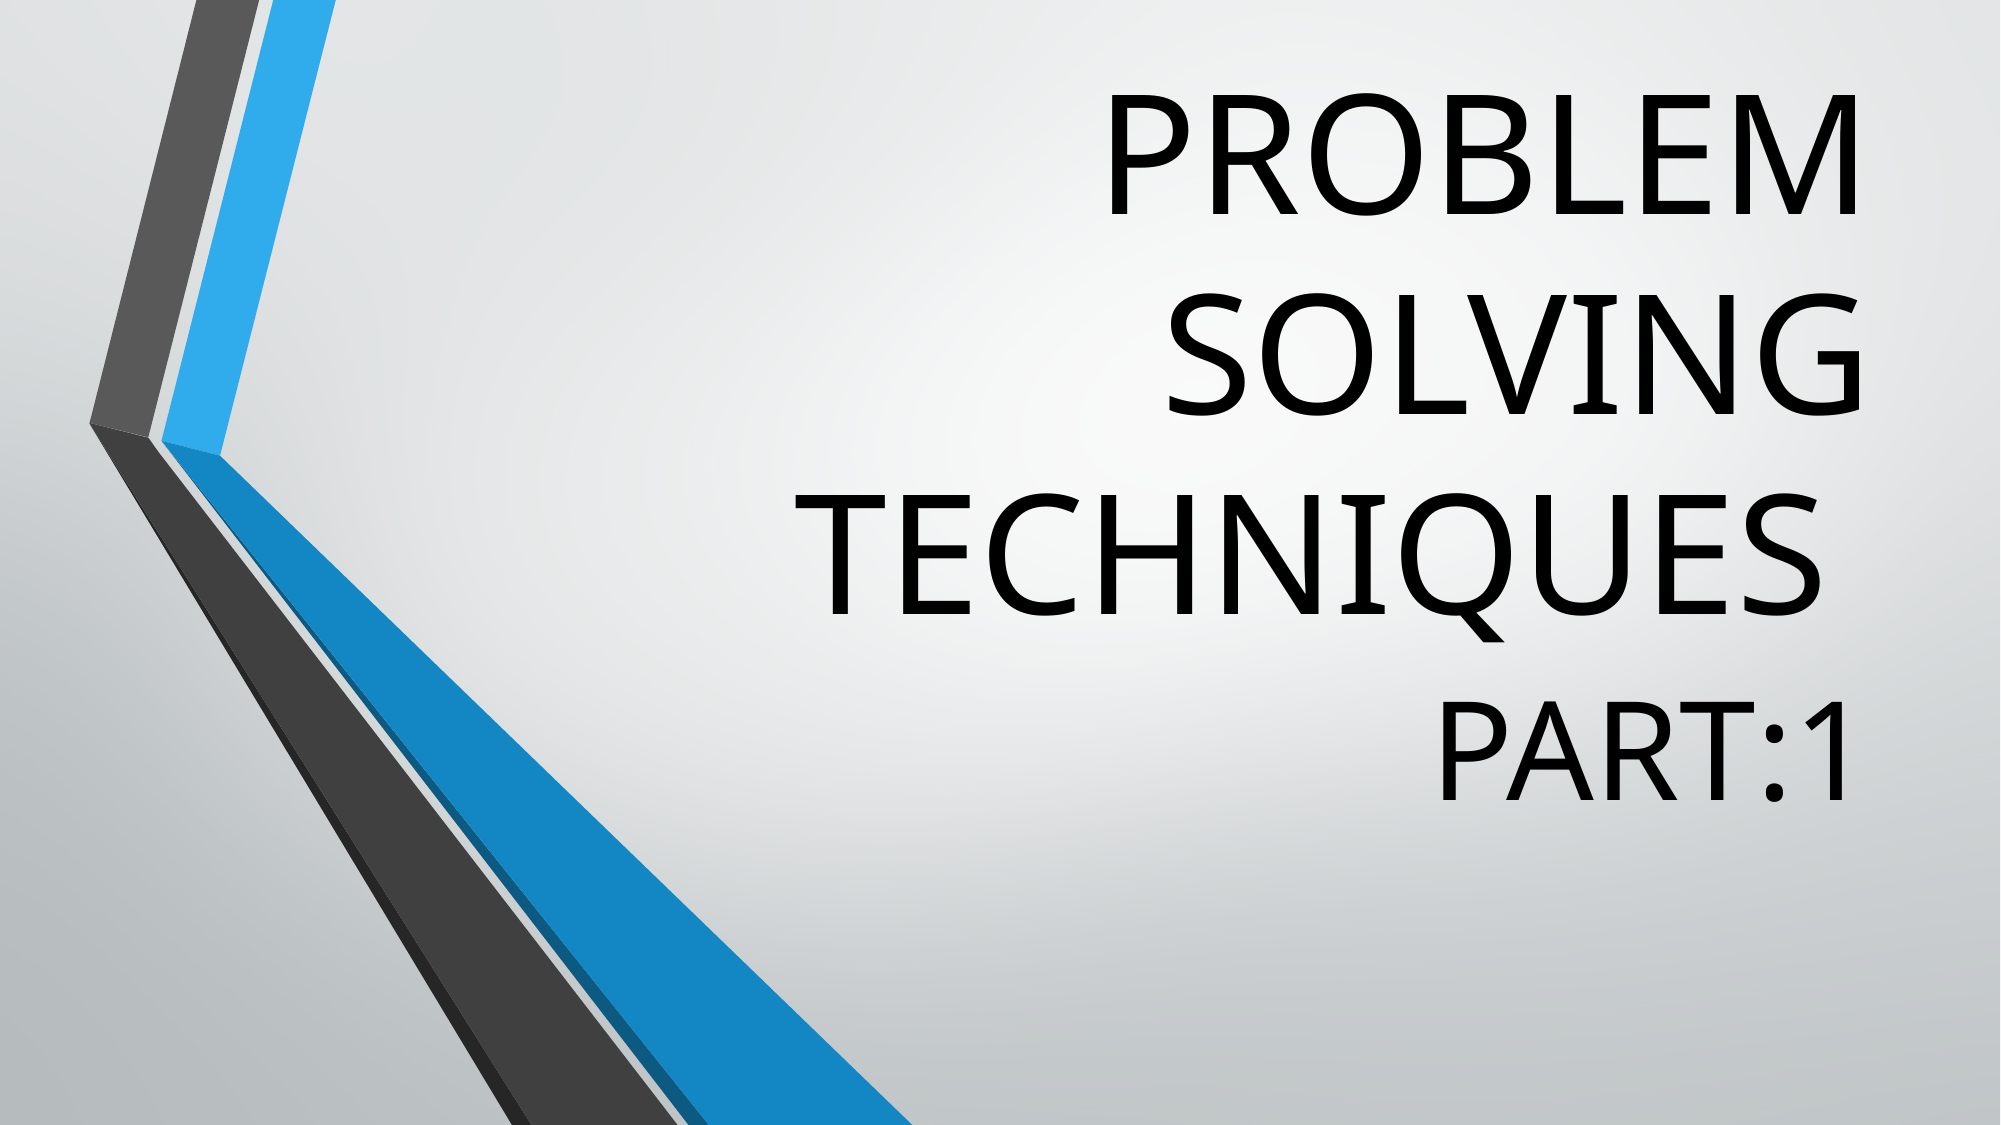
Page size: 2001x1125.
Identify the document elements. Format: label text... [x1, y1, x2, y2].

title PROBLEM SOLVING TECHNIQUES [349, 11, 1887, 656]
subtitle PART:1 [740, 655, 1887, 884]
